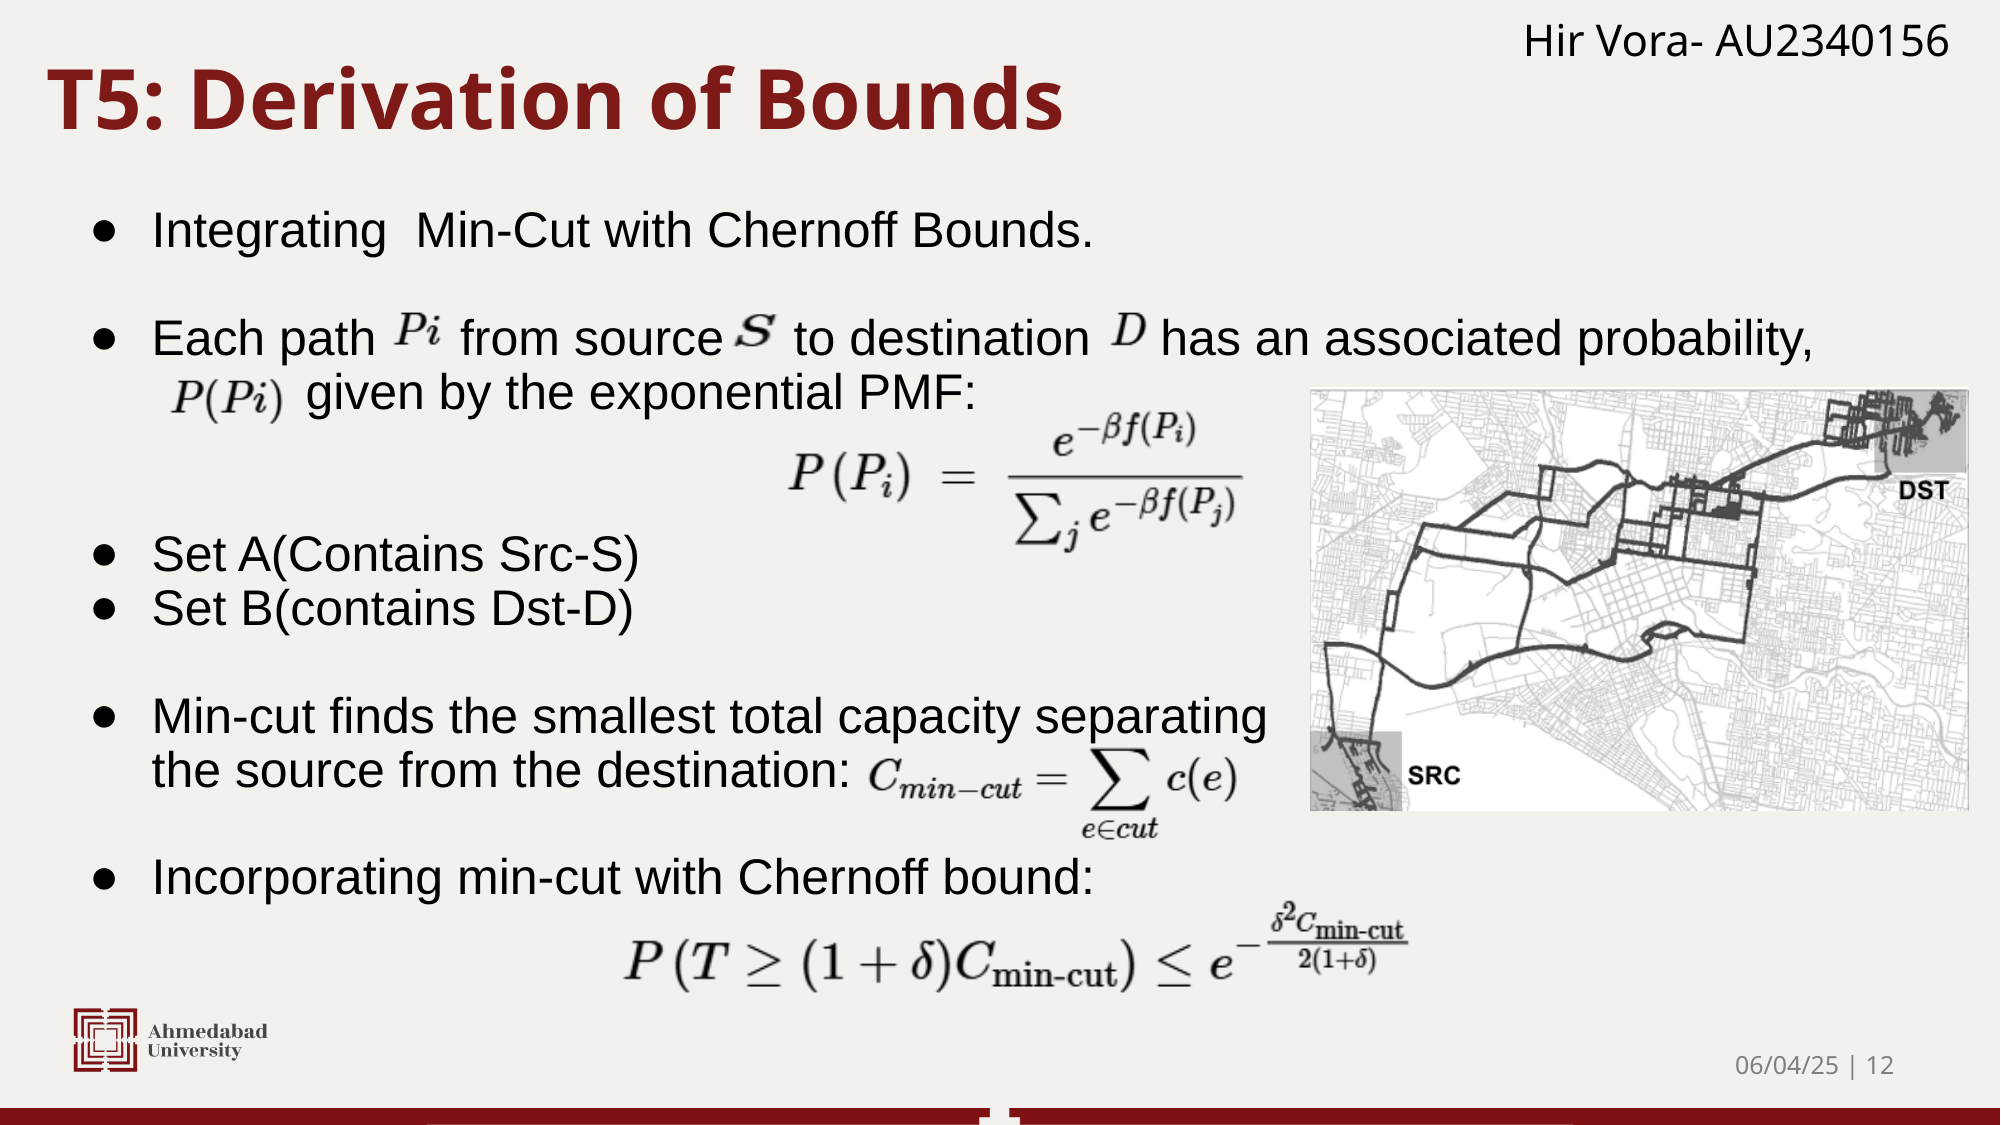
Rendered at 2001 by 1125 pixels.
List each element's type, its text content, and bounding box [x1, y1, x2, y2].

picture [618, 892, 1418, 1006]
picture [389, 304, 447, 356]
picture [58, 990, 283, 1089]
text_box T5: Derivation of Bounds [31, 42, 1332, 163]
picture [1106, 305, 1151, 355]
picture [1310, 387, 1969, 812]
picture [0, 1108, 2000, 1125]
picture [725, 304, 783, 356]
picture [782, 401, 1254, 563]
text_box Integrating Min-Cut with Chernoff Bounds. Each path from source to destination has an associated probability, given by the exponential PMF: Set A(Contains Src-S) Set B(contains Dst-D) Min-cut finds the smallest total capacity separating the source from the destination: Incorporating min-cut with Chernoff bound: [61, 189, 1883, 1083]
picture [864, 740, 1243, 854]
text_box Hir Vora- AU2340156 [1507, 3, 2000, 81]
picture [165, 370, 289, 435]
text_box 06/04/25 | 12 [1417, 1034, 1910, 1095]
